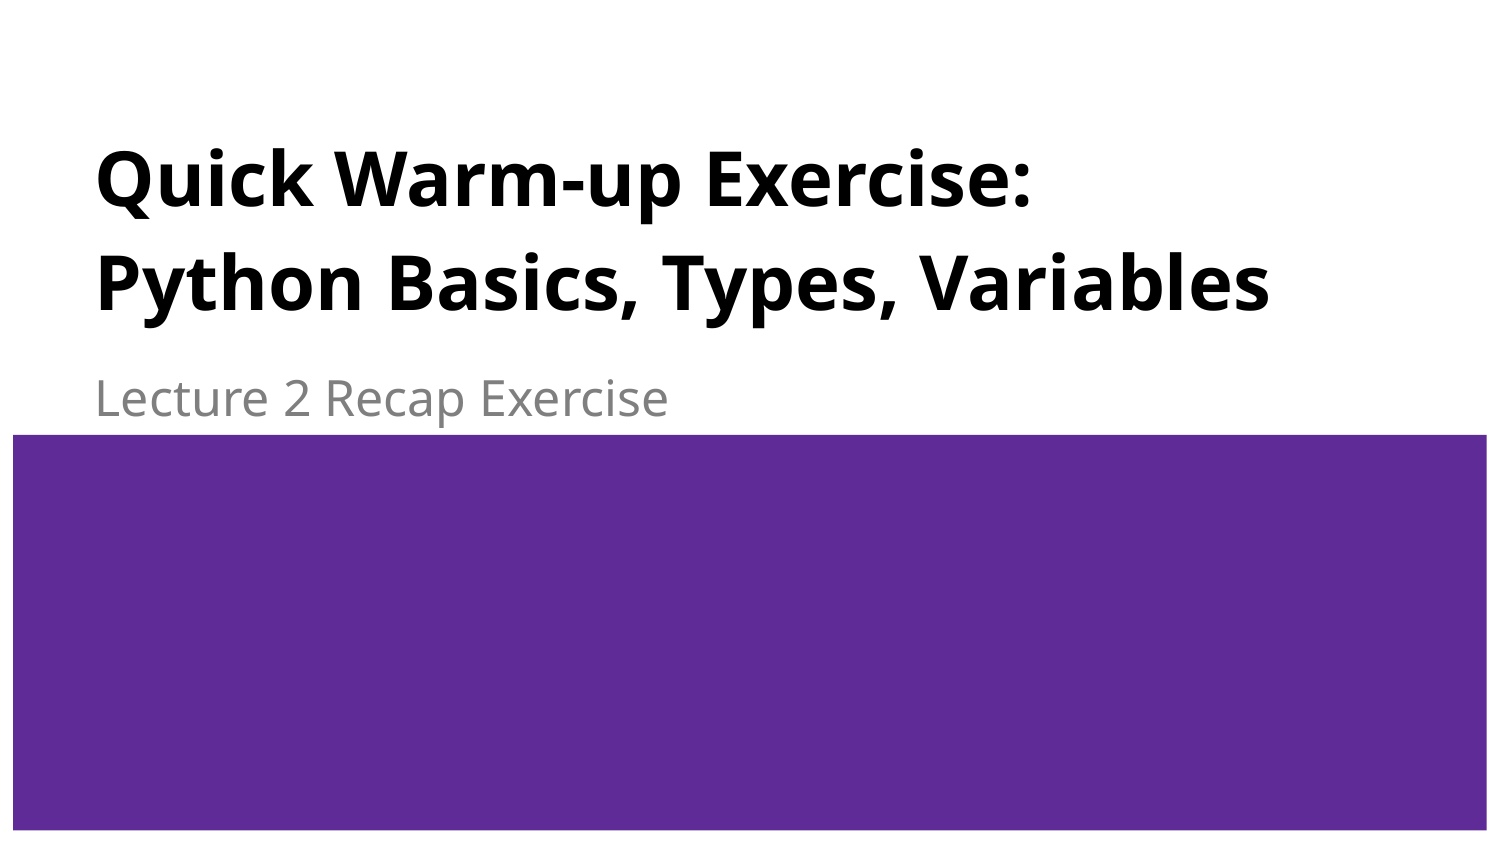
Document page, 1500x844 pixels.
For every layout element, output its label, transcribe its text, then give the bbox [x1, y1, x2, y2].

title Quick Warm-up Exercise: Python Basics, Types, Variables [79, 105, 1423, 347]
subtitle Lecture 2 Recap Exercise [79, 347, 1423, 489]
